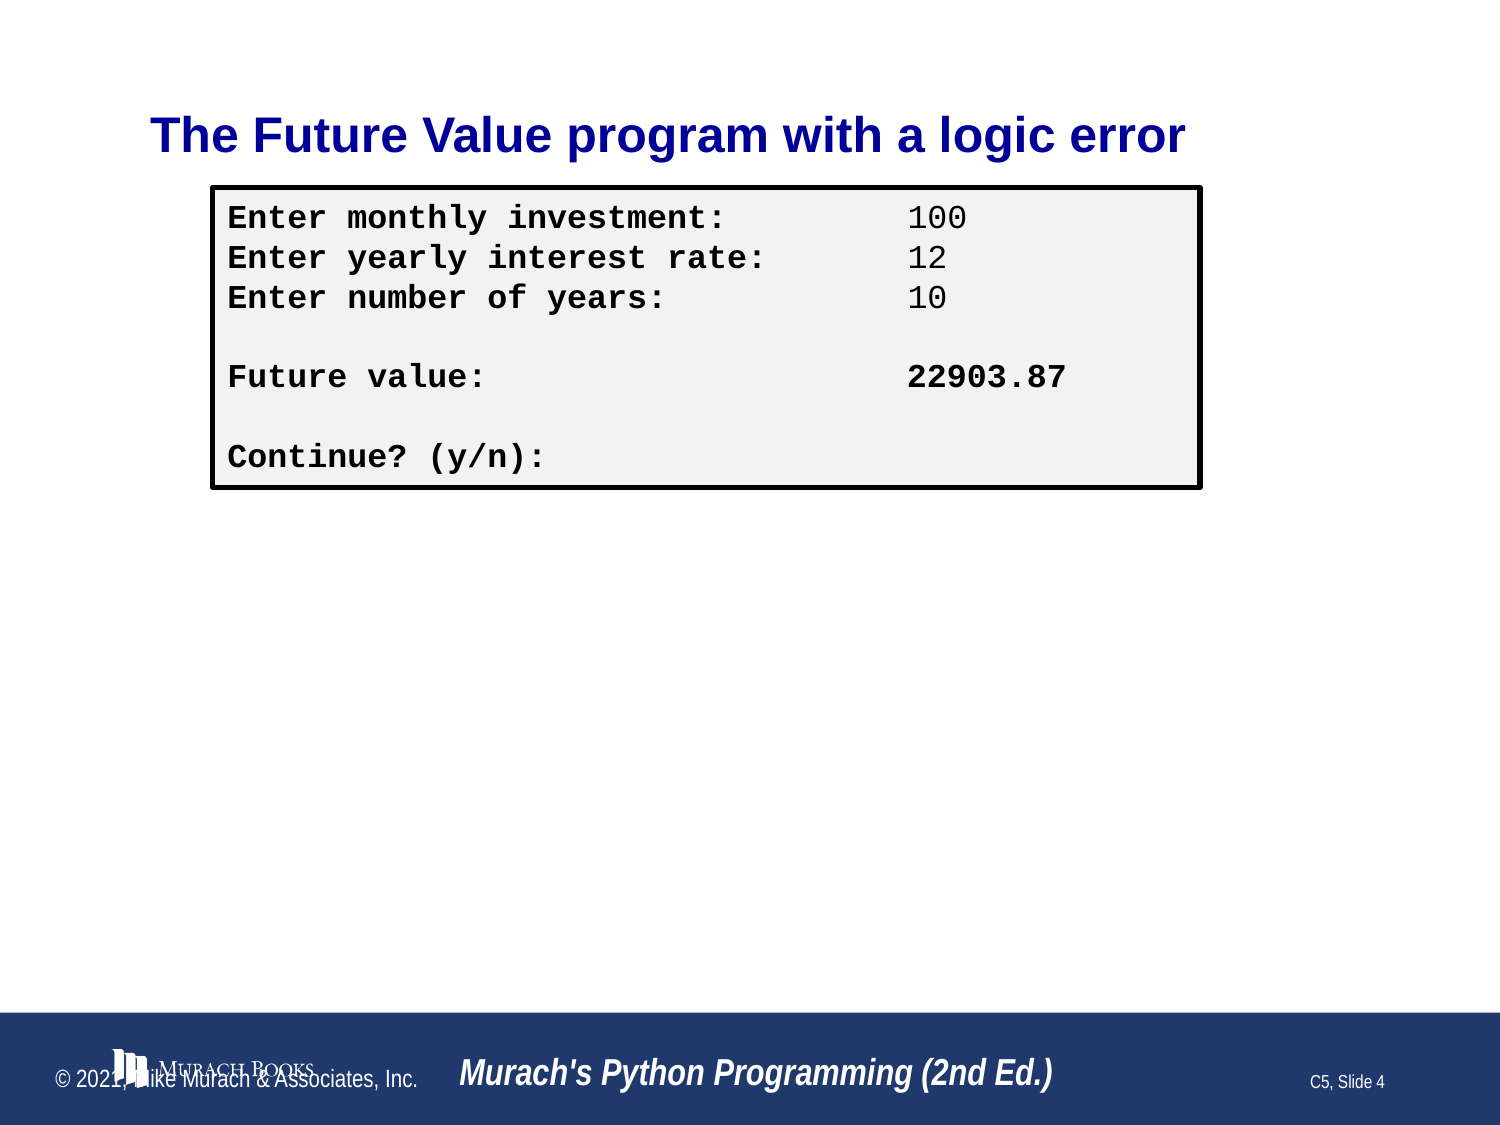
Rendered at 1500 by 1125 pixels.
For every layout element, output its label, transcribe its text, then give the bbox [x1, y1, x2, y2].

list Enter monthly investment: 100 Enter yearly interest rate: 12 Enter number of years: 10 Future value: 22903.87 Continue? (y/n): [210, 185, 1203, 490]
footer © 2021, Mike Murach & Associates, Inc. [12, 1025, 463, 1100]
slide_number C5, Slide 4 [1087, 1025, 1400, 1100]
slide_number Murach's Python Programming (2nd Ed.) [463, 1025, 1075, 1100]
title The Future Value program with a logic error [150, 102, 1350, 164]
